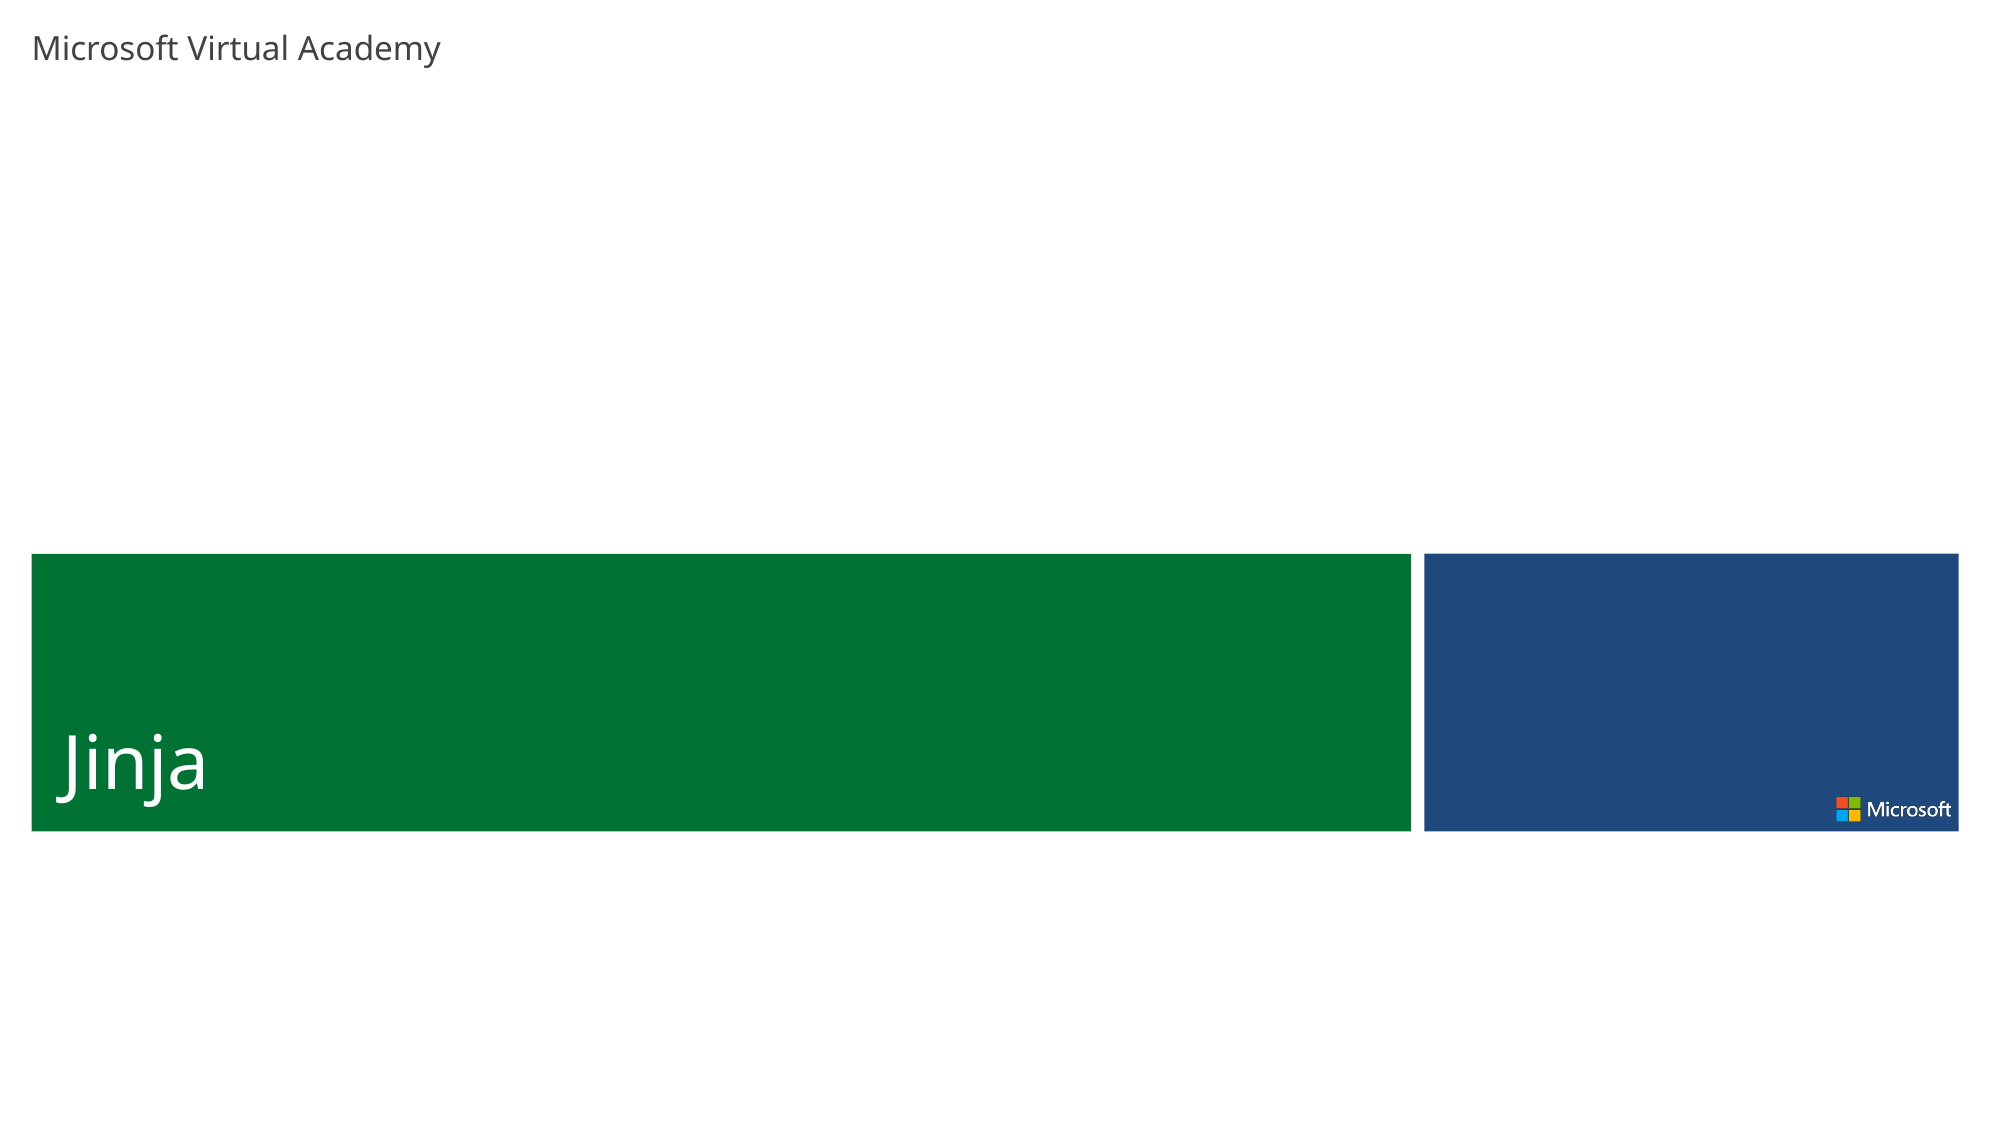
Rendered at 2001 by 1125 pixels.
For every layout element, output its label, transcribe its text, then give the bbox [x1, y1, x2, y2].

picture [1834, 790, 1956, 827]
list Jinja [47, 568, 1396, 813]
